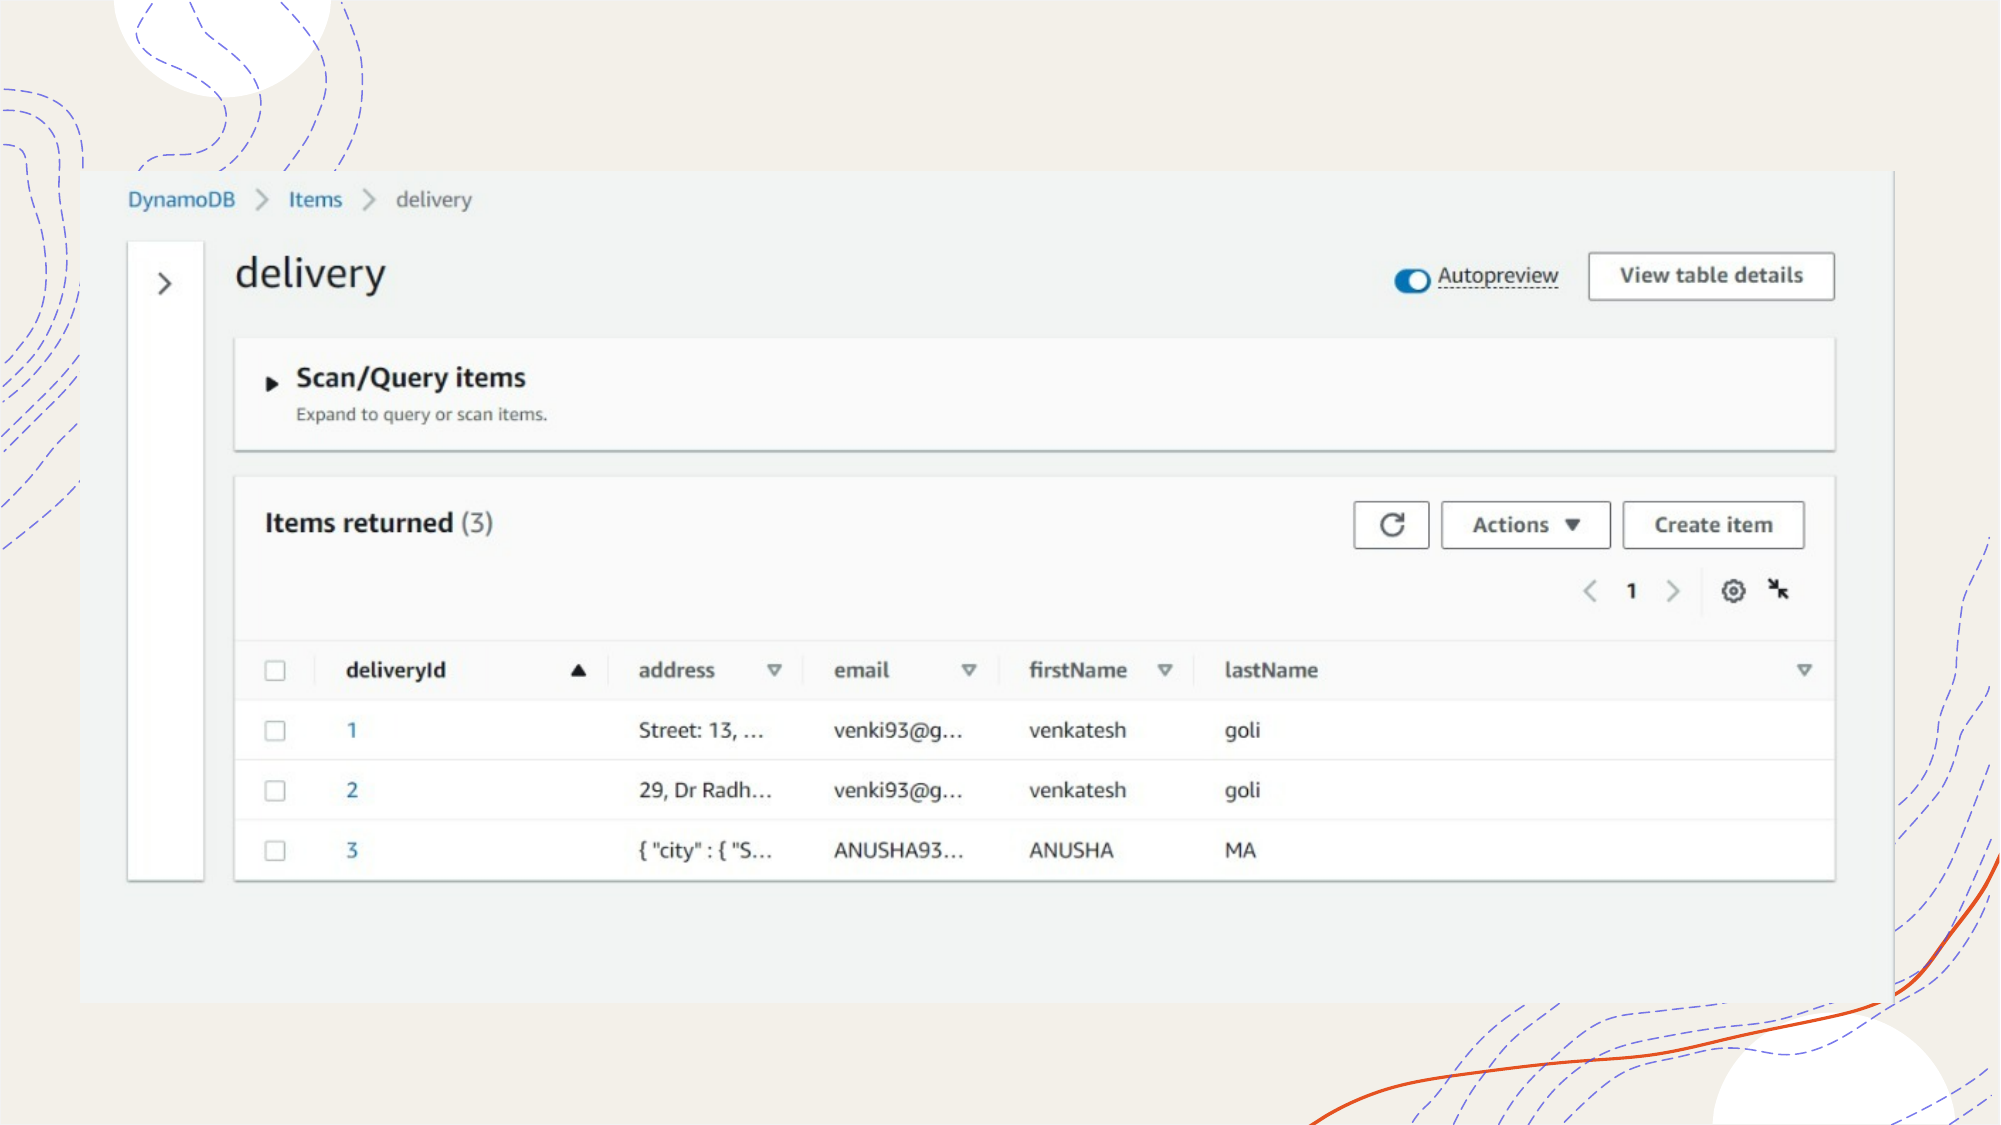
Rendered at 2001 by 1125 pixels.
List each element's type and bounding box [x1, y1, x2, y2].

picture [80, 171, 1895, 1003]
